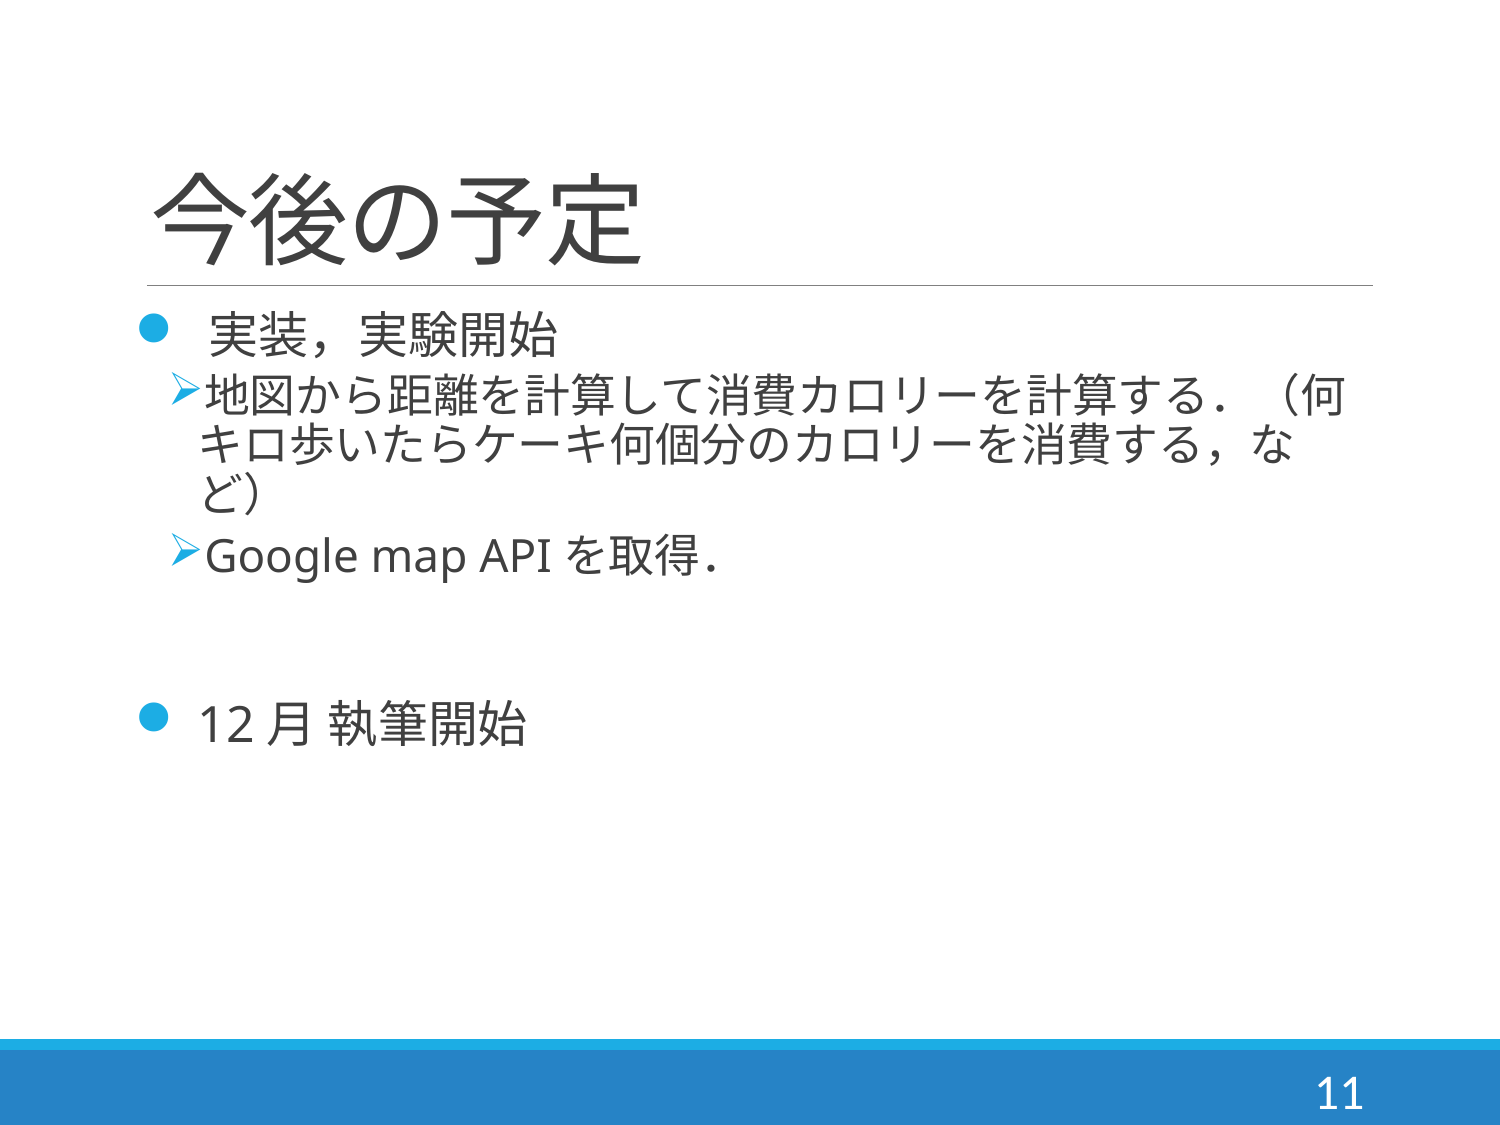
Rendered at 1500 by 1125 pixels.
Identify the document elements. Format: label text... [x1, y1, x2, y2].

list 実装，実験開始 地図から距離を計算して消費カロリーを計算する．（何キロ歩いたらケーキ何個分のカロリーを消費する，など） Google map APIを取得． 12月 執筆開始 [135, 302, 1373, 963]
title 今後の予定 [135, 47, 1373, 285]
slide_number 11 [1218, 1059, 1380, 1120]
